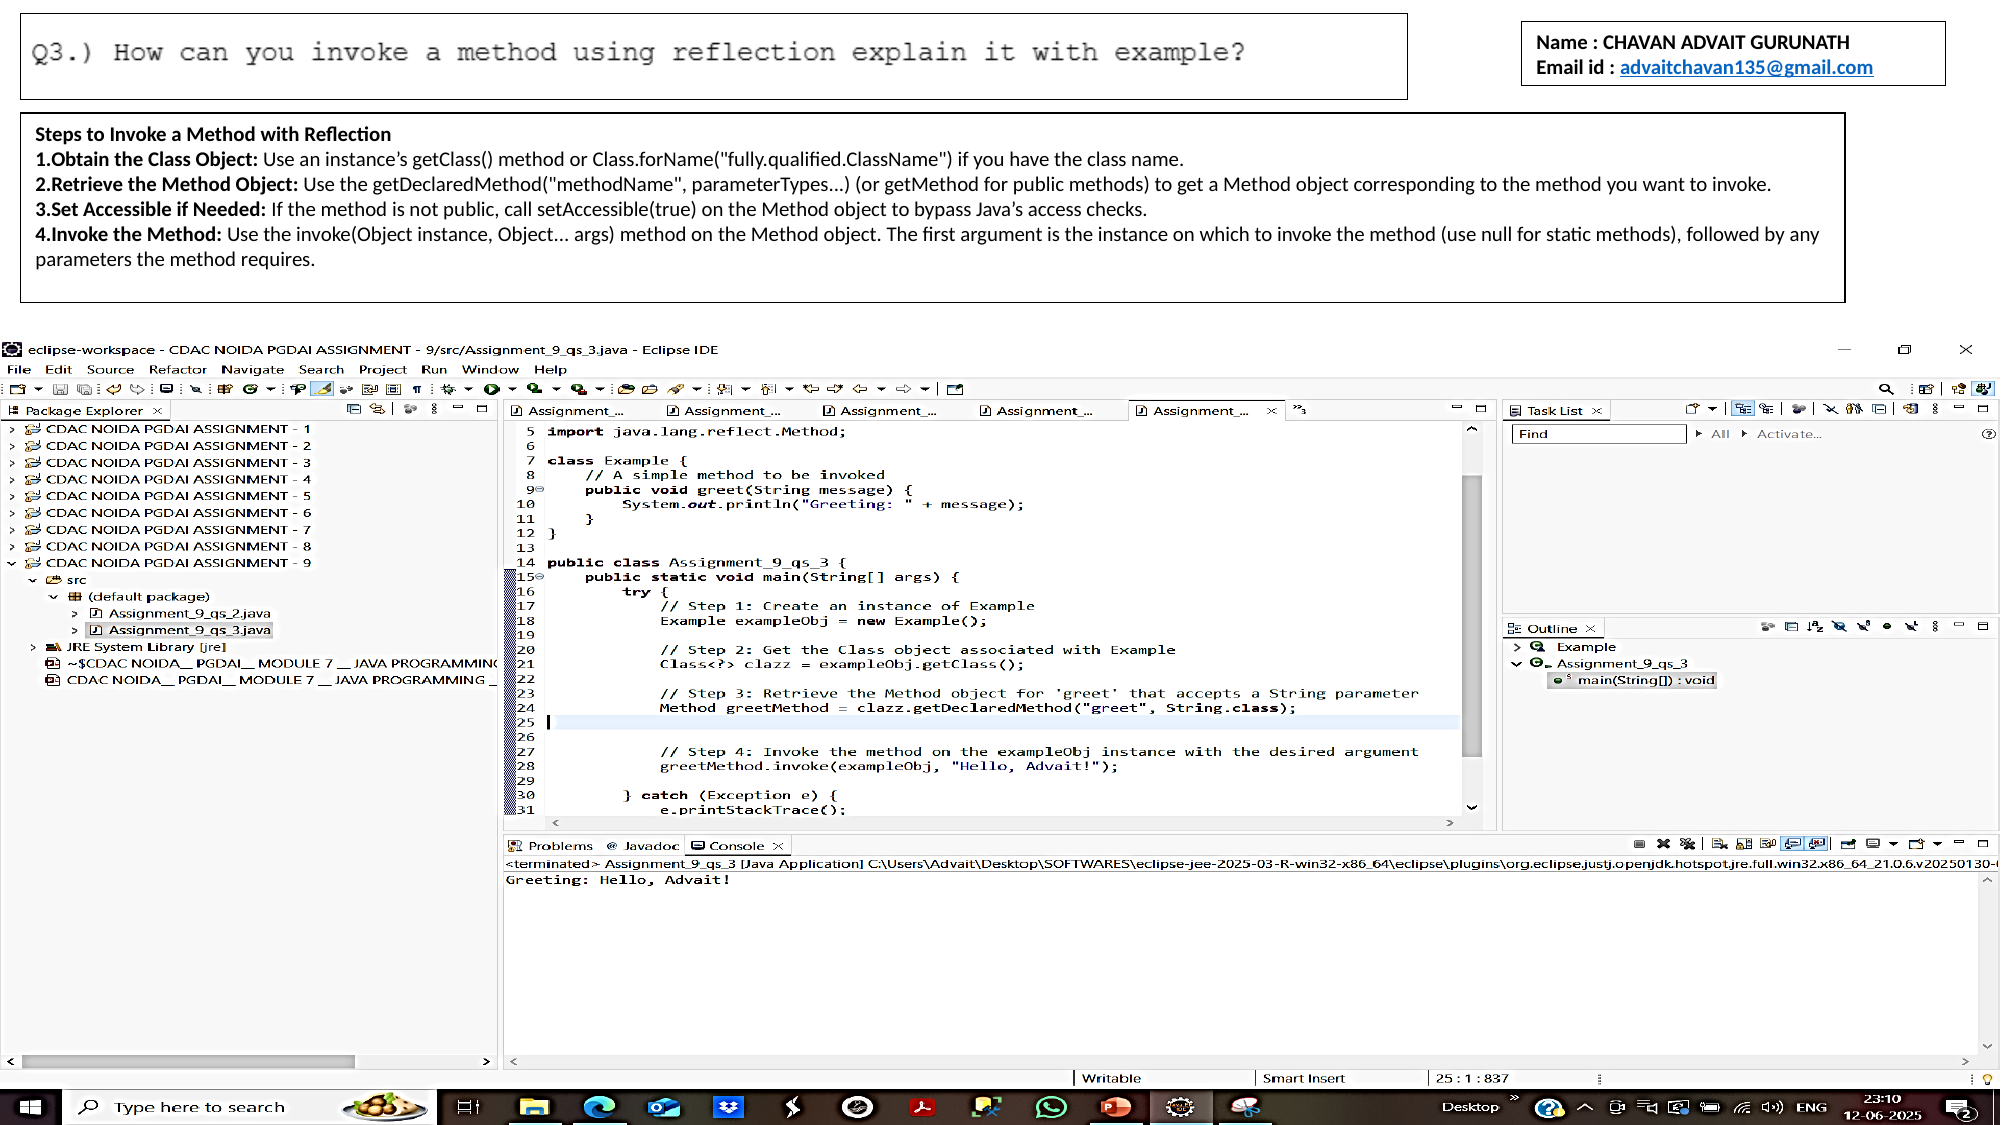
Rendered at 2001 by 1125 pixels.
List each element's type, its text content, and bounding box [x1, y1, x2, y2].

text_box Name : CHAVAN ADVAIT GURUNATH Email id : advaitchavan135@gmail.com [1521, 21, 1946, 86]
text_box Steps to Invoke a Method with Reflection Obtain the Class Object: Use an instance’s getClass() method or Class.forName("fully.qualified.ClassName") if you have the class name. Retrieve the Method Object: Use the getDeclaredMethod("methodName", parameterTypes...) (or getMethod for public methods) to get a Method object corresponding to the method you want to invoke. Set Accessible if Needed: If the method is not public, call setAccessible(true) on the Method object to bypass Java’s access checks. Invoke the Method: Use the invoke(Object instance, Object... args) method on the Method object. The first argument is the instance on which to invoke the method (use null for static methods), followed by any parameters the method requires. [20, 112, 1846, 303]
picture [0, 339, 2000, 1125]
picture [20, 13, 1408, 100]
